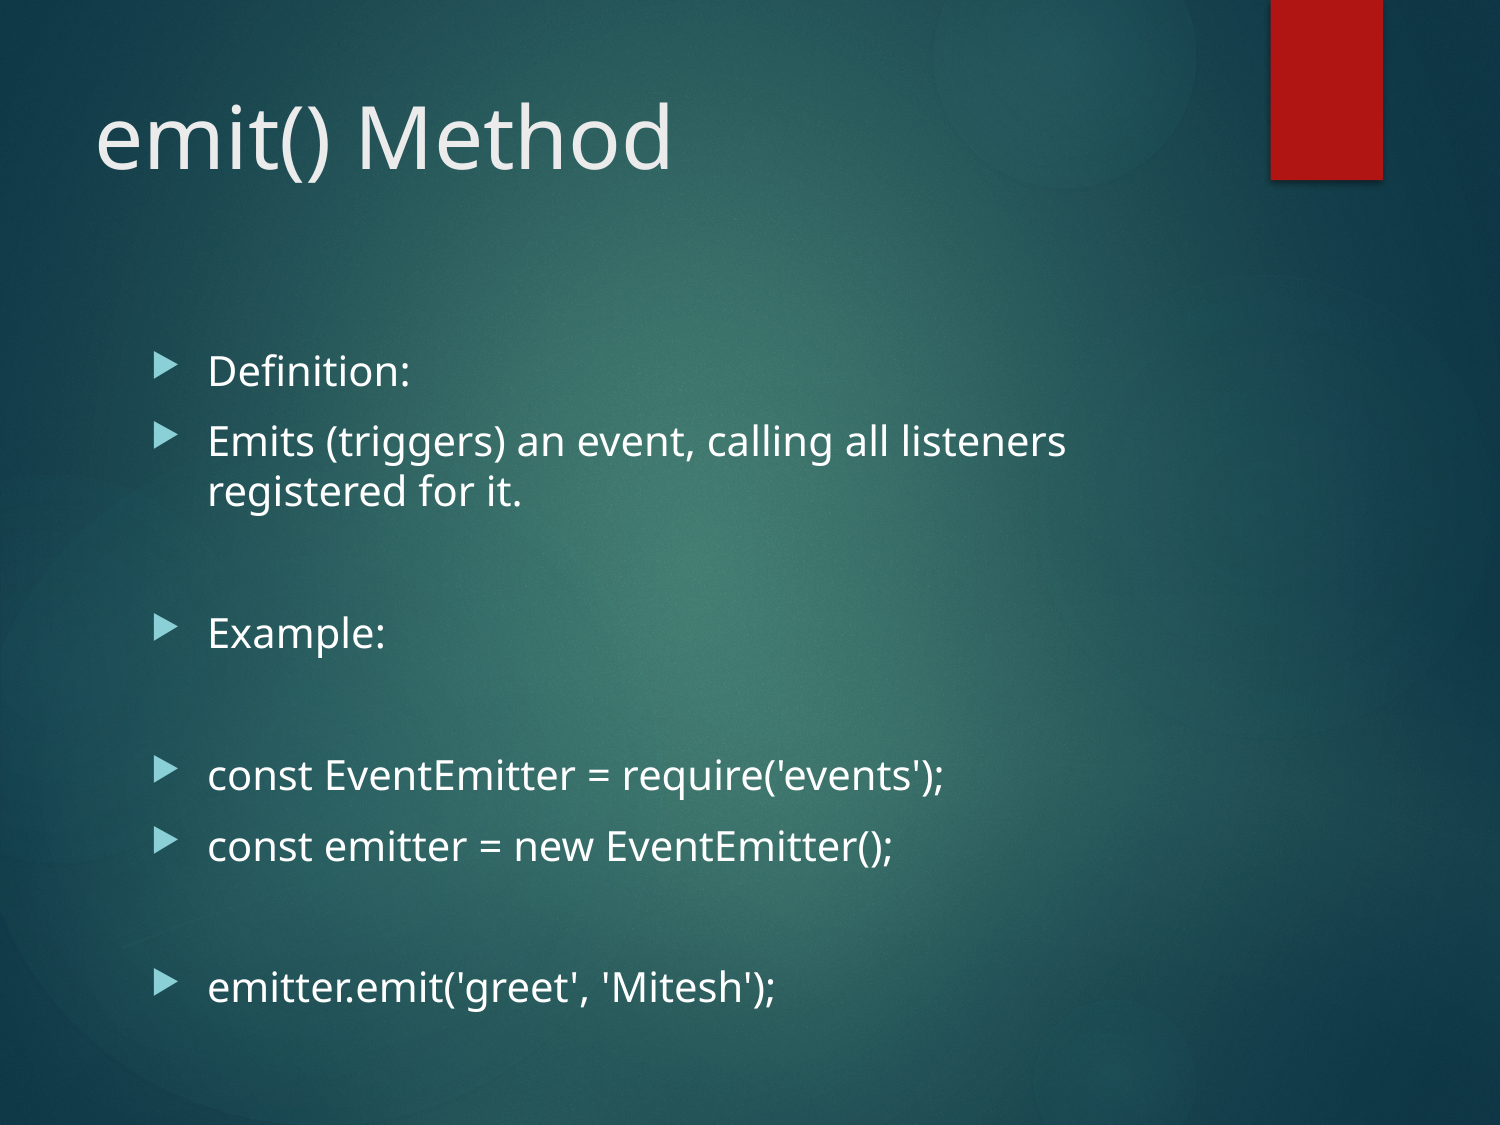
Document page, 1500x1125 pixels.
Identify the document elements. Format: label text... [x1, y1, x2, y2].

title emit() Method [79, 74, 1237, 304]
list Definition: Emits (triggers) an event, calling all listeners registered for it. Example: const EventEmitter = require('events'); const emitter = new EventEmitter(); emitter.emit('greet', 'Mitesh'); [135, 336, 1237, 1025]
